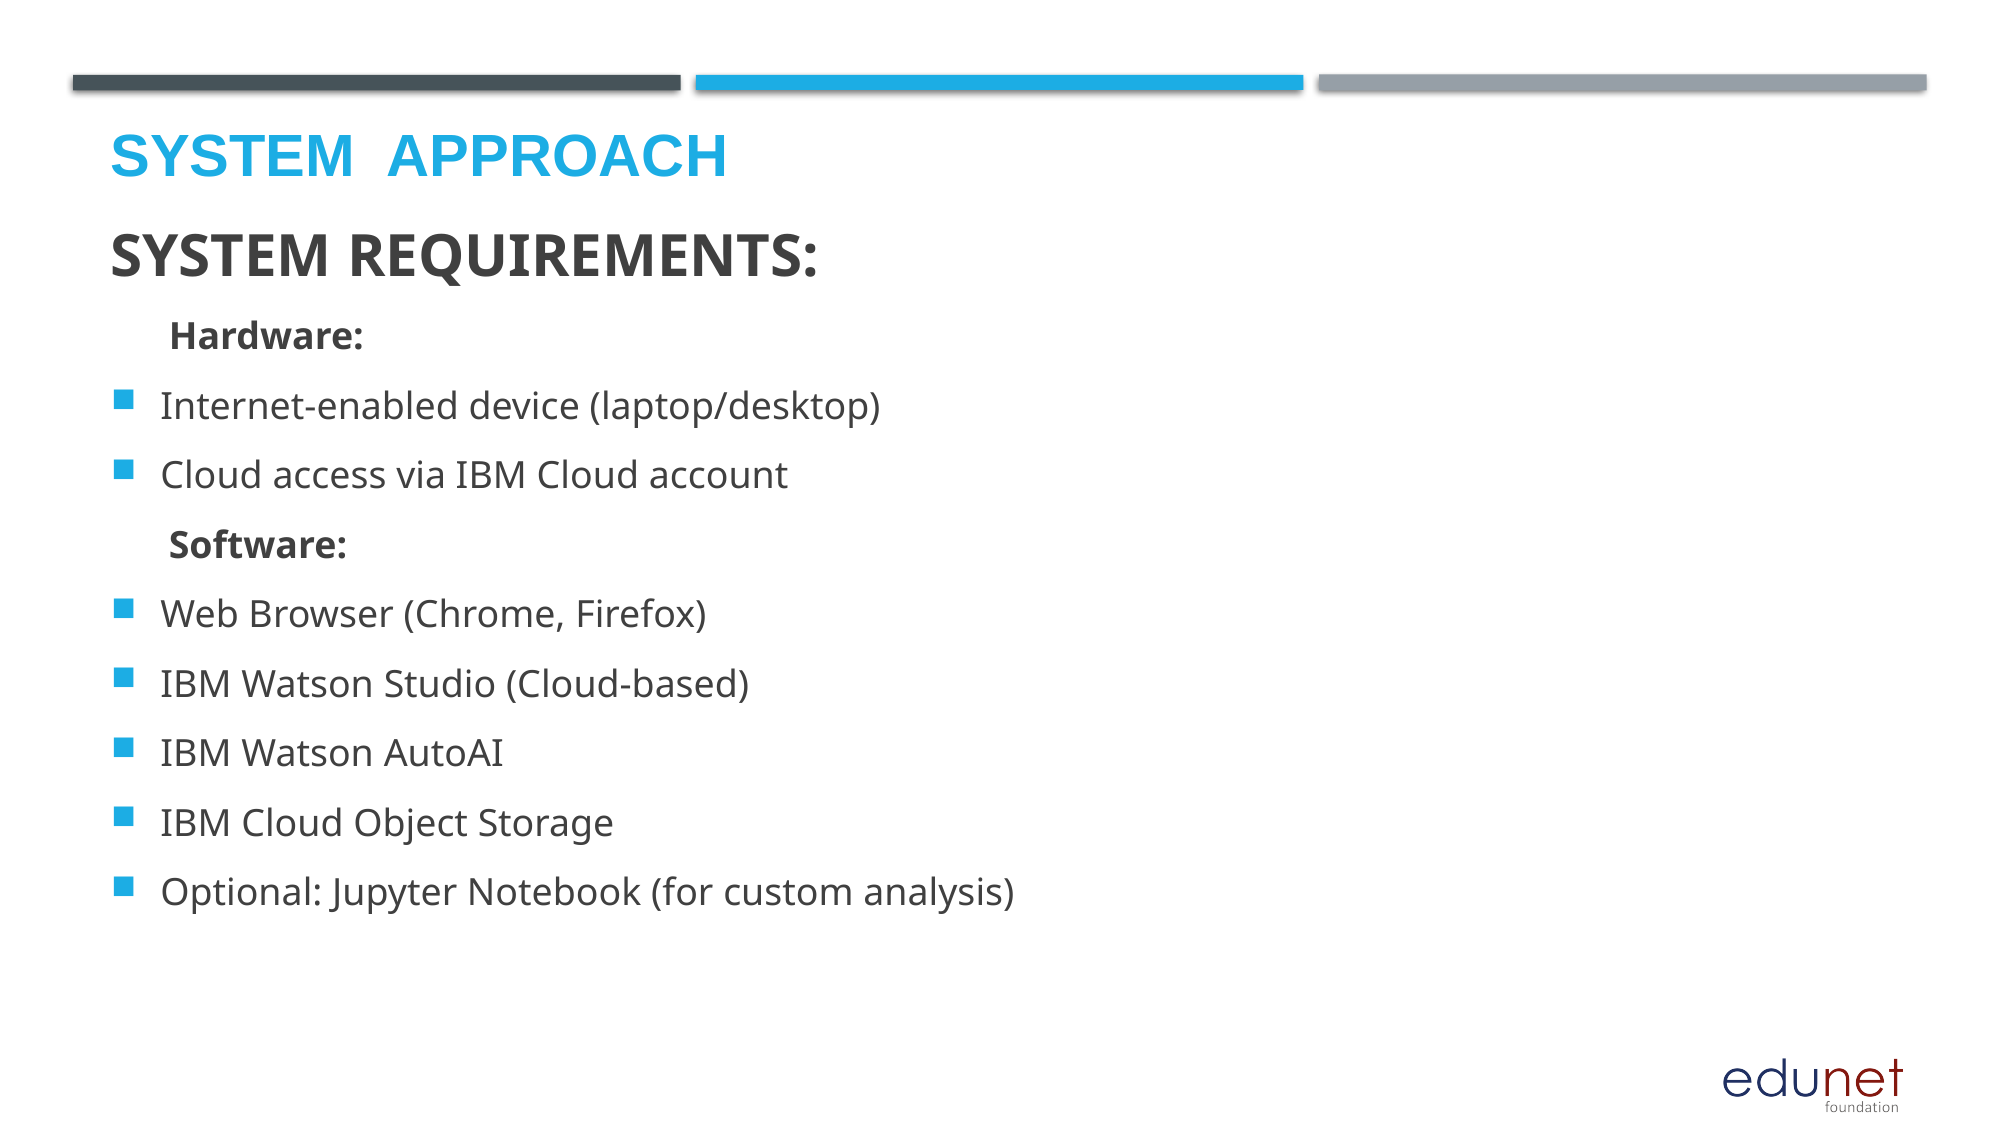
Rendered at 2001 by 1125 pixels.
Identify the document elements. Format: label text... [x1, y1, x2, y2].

list SYSTEM REQUIREMENTS: Hardware: Internet-enabled device (laptop/desktop) Cloud access via IBM Cloud account Software: Web Browser (Chrome, Firefox) IBM Watson Studio (Cloud-based) IBM Watson AutoAI IBM Cloud Object Storage Optional: Jupyter Notebook (for custom analysis) [95, 213, 1905, 981]
picture [1719, 1056, 1905, 1116]
title System Approach [95, 108, 1905, 196]
